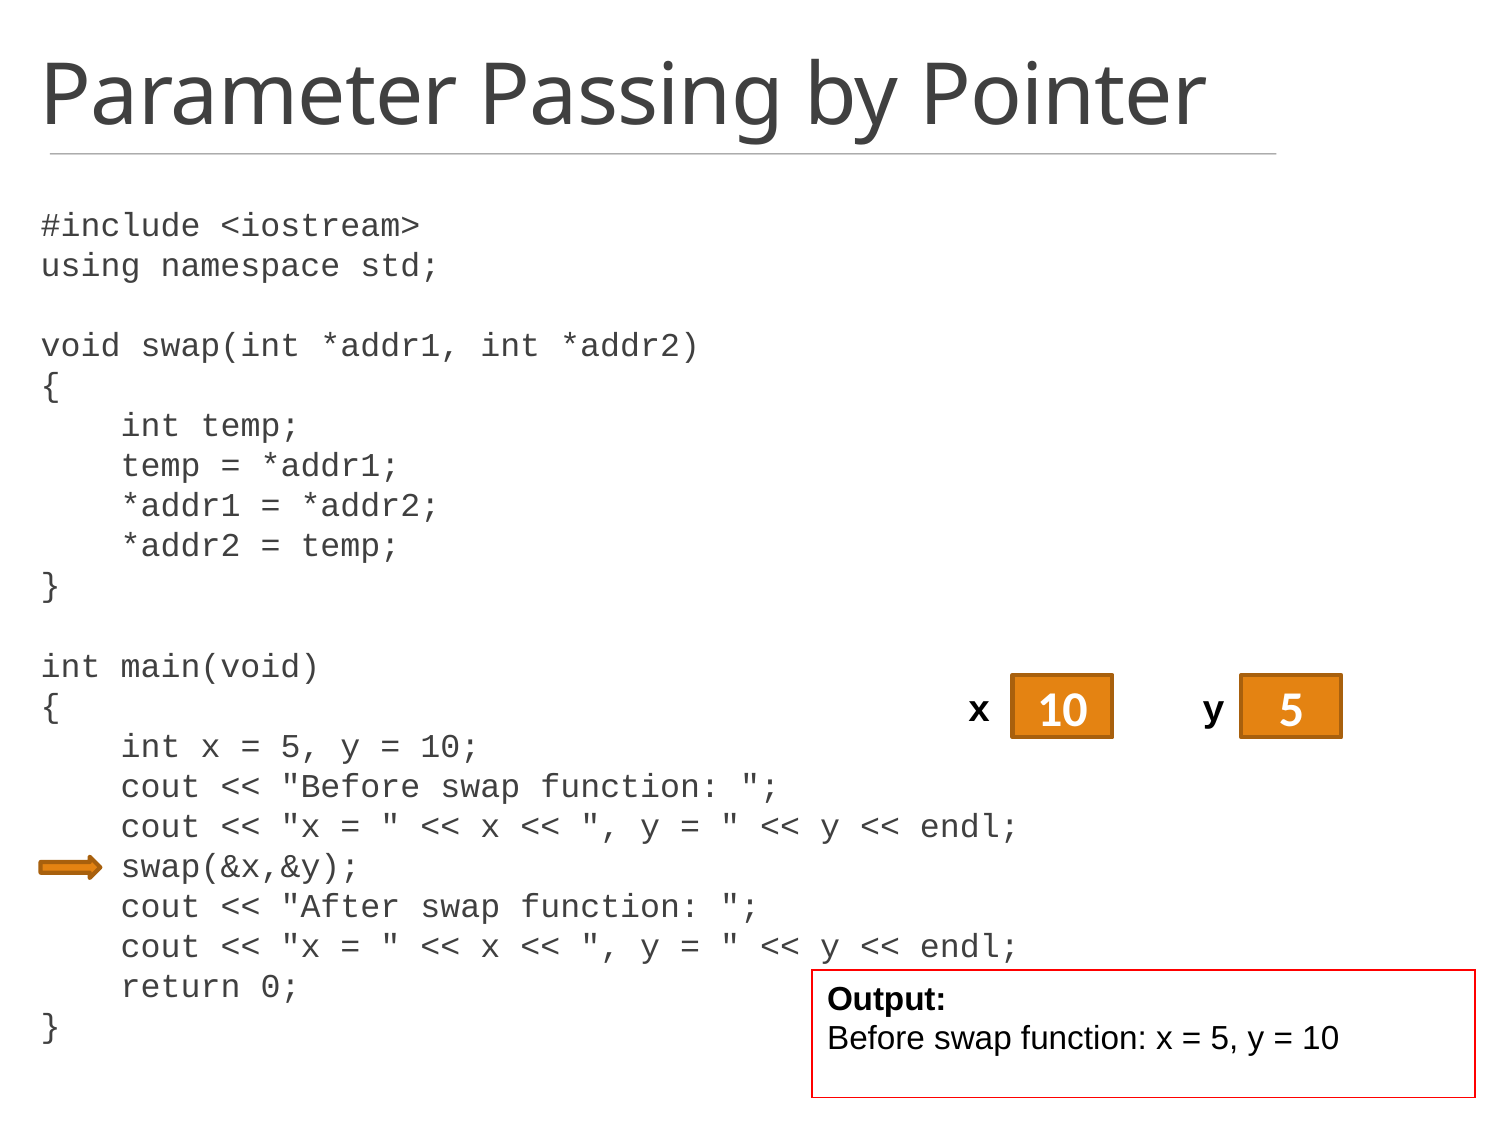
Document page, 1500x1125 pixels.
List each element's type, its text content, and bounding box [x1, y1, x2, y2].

text_box y [1187, 676, 1225, 737]
text_box 10 [1010, 673, 1114, 739]
text_box #include <iostream> using namespace std; void swap(int *addr1, int *addr2) { int temp; temp = *addr1; *addr1 = *addr2; *addr2 = temp; } int main(void) { int x = 5, y = 10; cout << "Before swap function: "; cout << "x = " << x << ", y = " << y << endl; swap(&x,&y); cout << "After swap function: "; cout << "x = " << x << ", y = " << y << endl; return 0; } [40, 199, 1475, 938]
text_box Parameter Passing by Pointer [24, 47, 1475, 150]
text_box x [953, 676, 991, 737]
text_box 5 [1239, 673, 1343, 739]
text_box [38, 854, 103, 880]
text_box Output: Before swap function: x = 5, y = 10 [812, 969, 1475, 1098]
